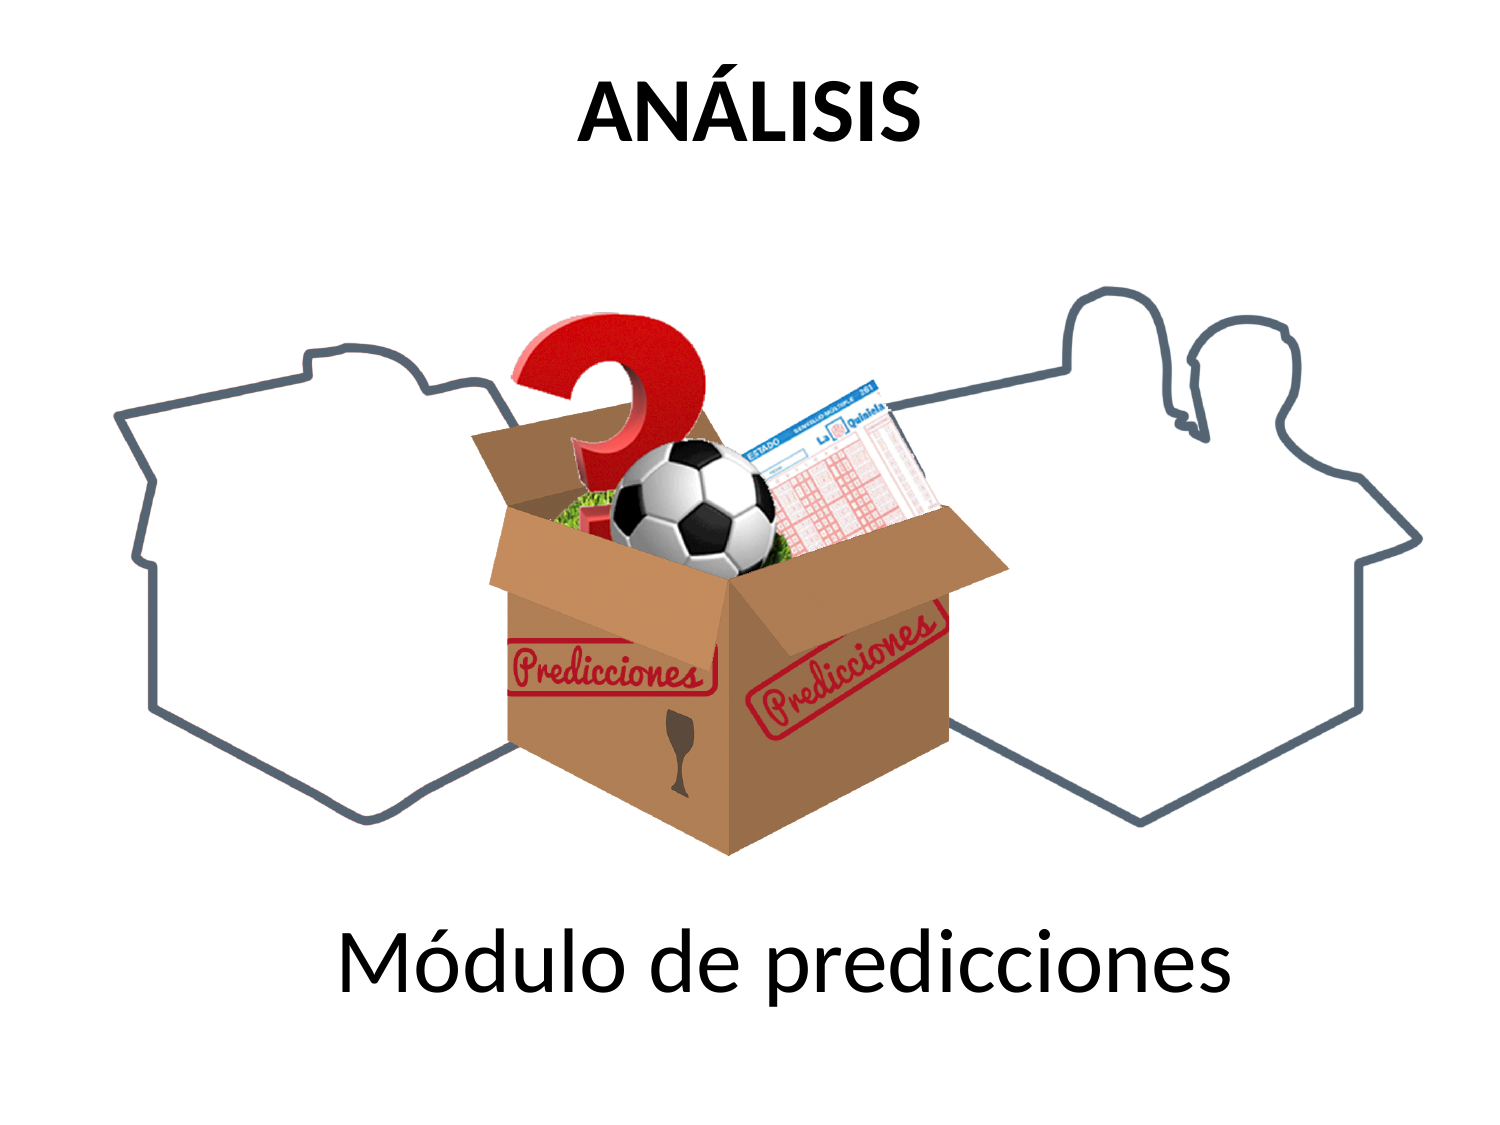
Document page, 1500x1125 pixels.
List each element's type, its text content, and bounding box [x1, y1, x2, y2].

picture [111, 285, 1424, 856]
text_box ANÁLISIS [53, 42, 1447, 168]
text_box Módulo de predicciones [123, 893, 1447, 1018]
